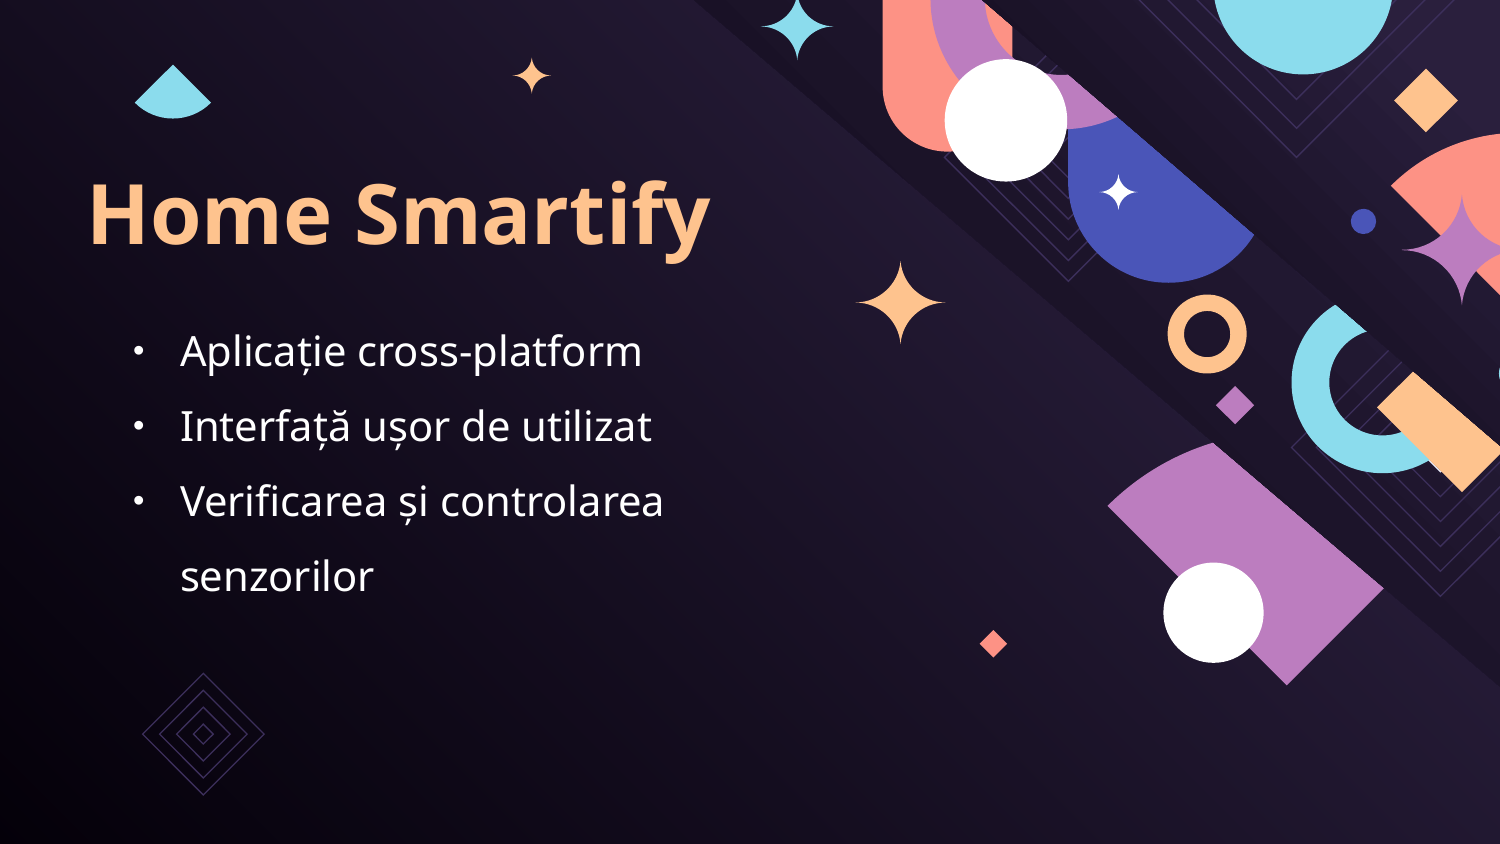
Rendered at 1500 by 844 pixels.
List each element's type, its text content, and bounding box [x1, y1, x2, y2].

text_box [142, 673, 265, 796]
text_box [641, 0, 1500, 810]
text_box [134, 64, 212, 119]
title Home Smartify [71, 19, 636, 277]
text_box Aplicație cross-platform Interfață ușor de utilizat Verificarea și controlarea senzorilor [118, 282, 636, 691]
